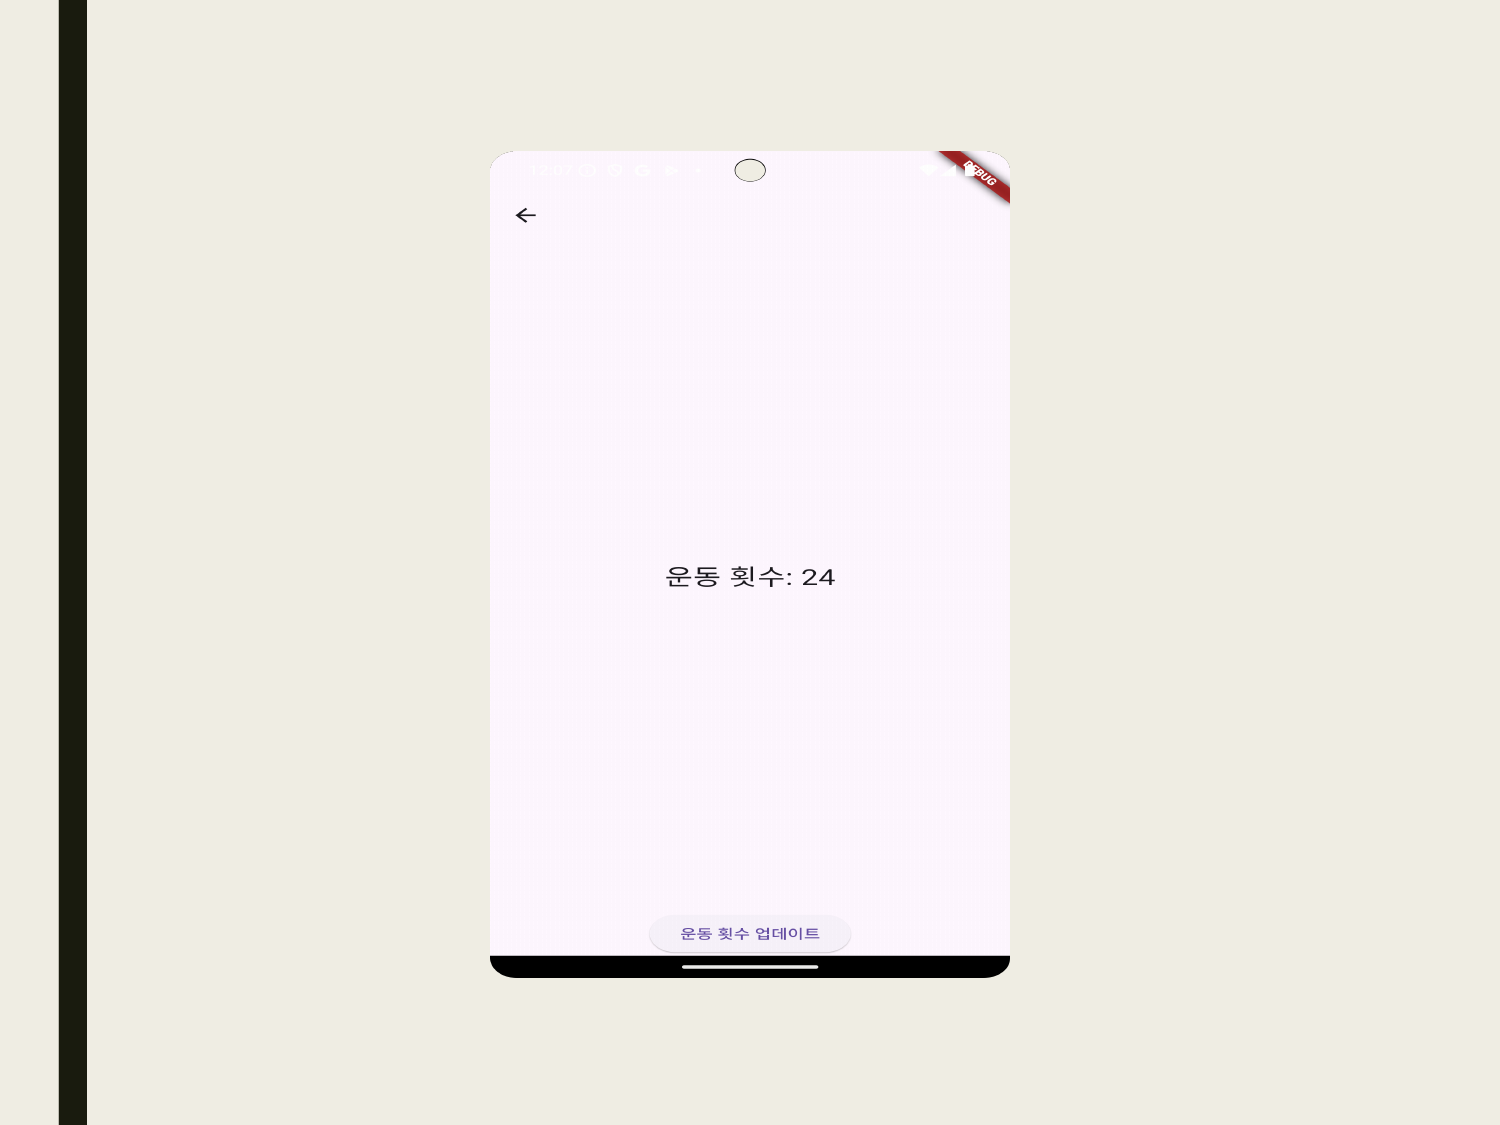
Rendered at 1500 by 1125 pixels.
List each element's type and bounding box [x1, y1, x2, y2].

picture [490, 151, 1010, 978]
title [168, 112, 1338, 938]
